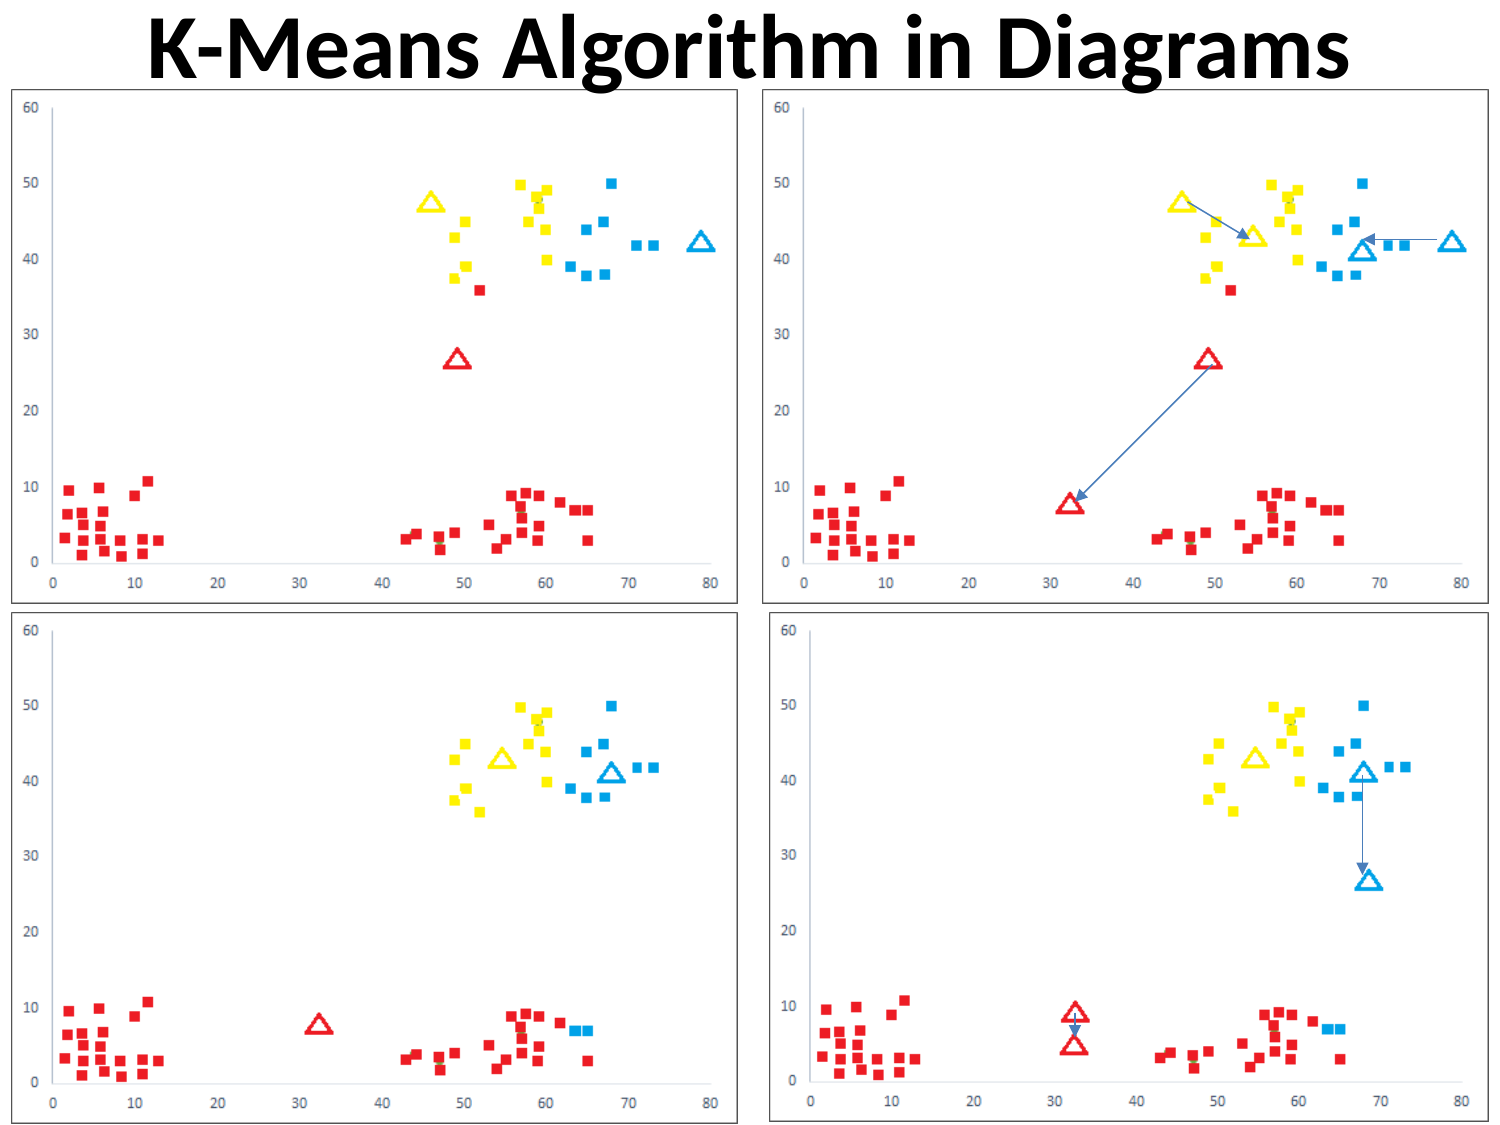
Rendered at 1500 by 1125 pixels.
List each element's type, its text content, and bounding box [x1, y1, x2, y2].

title K-Means Algorithm in Diagrams [0, 0, 1500, 85]
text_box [762, 89, 1489, 604]
picture [11, 89, 738, 604]
picture [11, 612, 738, 1124]
picture [768, 612, 1489, 1123]
